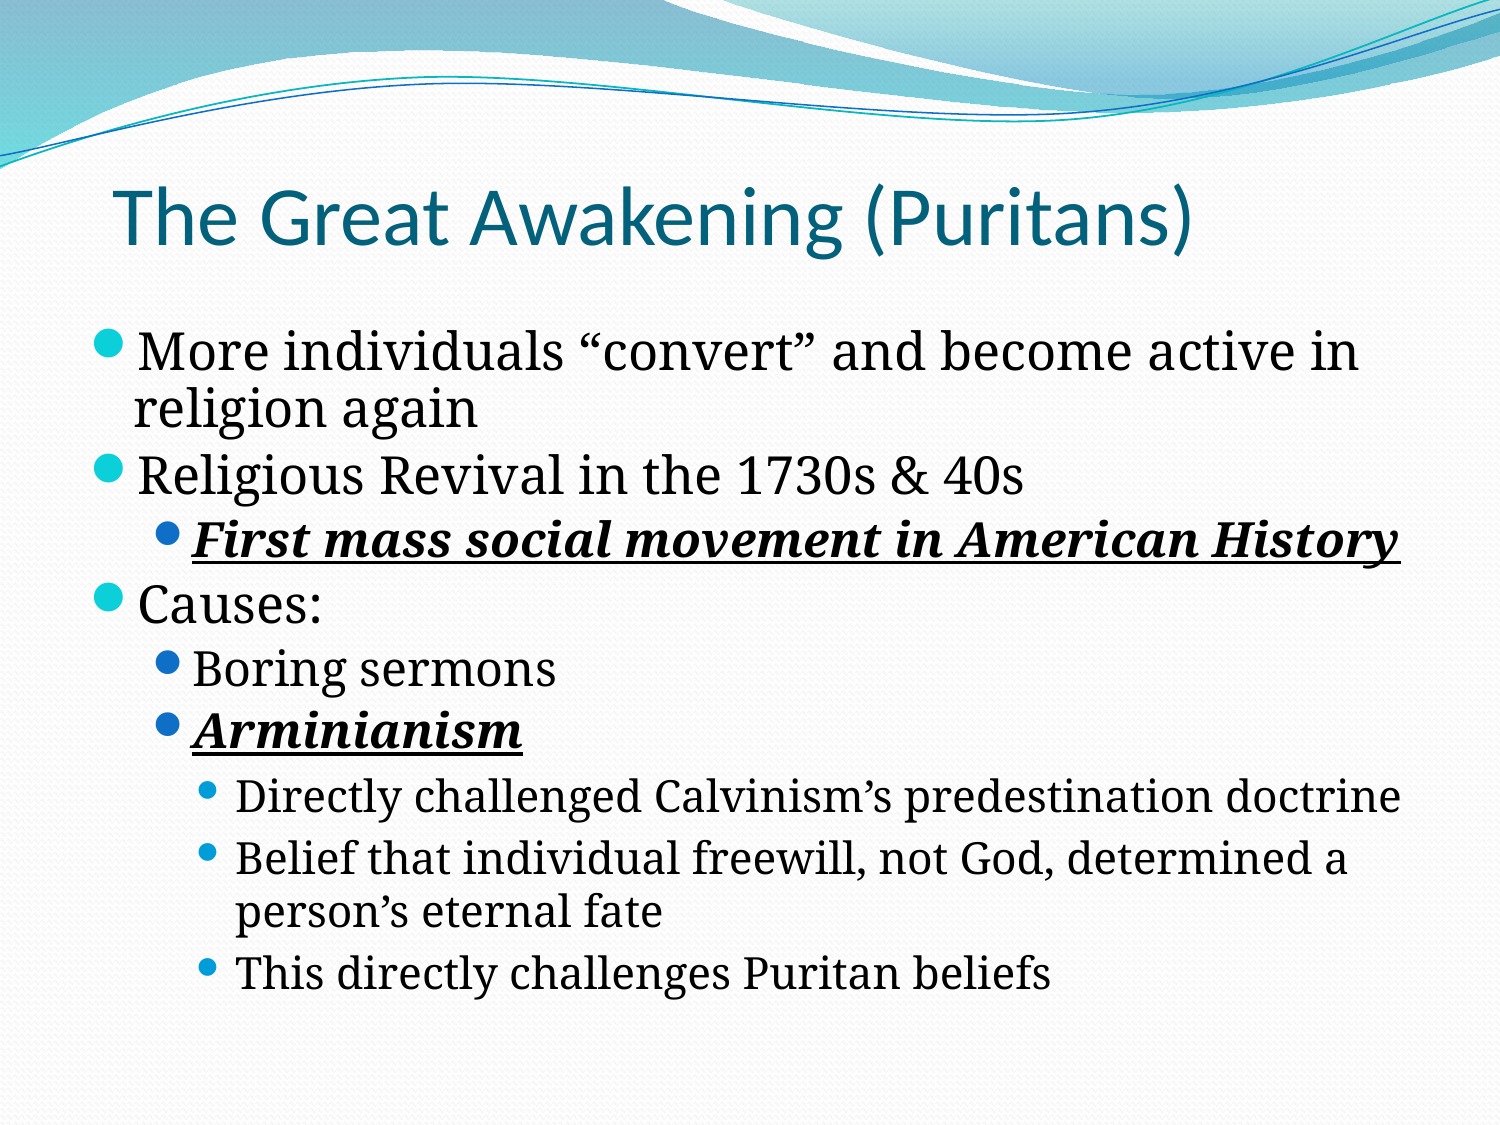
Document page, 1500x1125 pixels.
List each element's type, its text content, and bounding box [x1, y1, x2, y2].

title The Great Awakening (Puritans) [112, 87, 1388, 263]
list More individuals “convert” and become active in religion again Religious Revival in the 1730s & 40s First mass social movement in American History Causes: Boring sermons Arminianism Directly challenged Calvinism’s predestination doctrine Belief that individual freewill, not God, determined a person’s eternal fate This directly challenges Puritan beliefs [75, 317, 1425, 1038]
